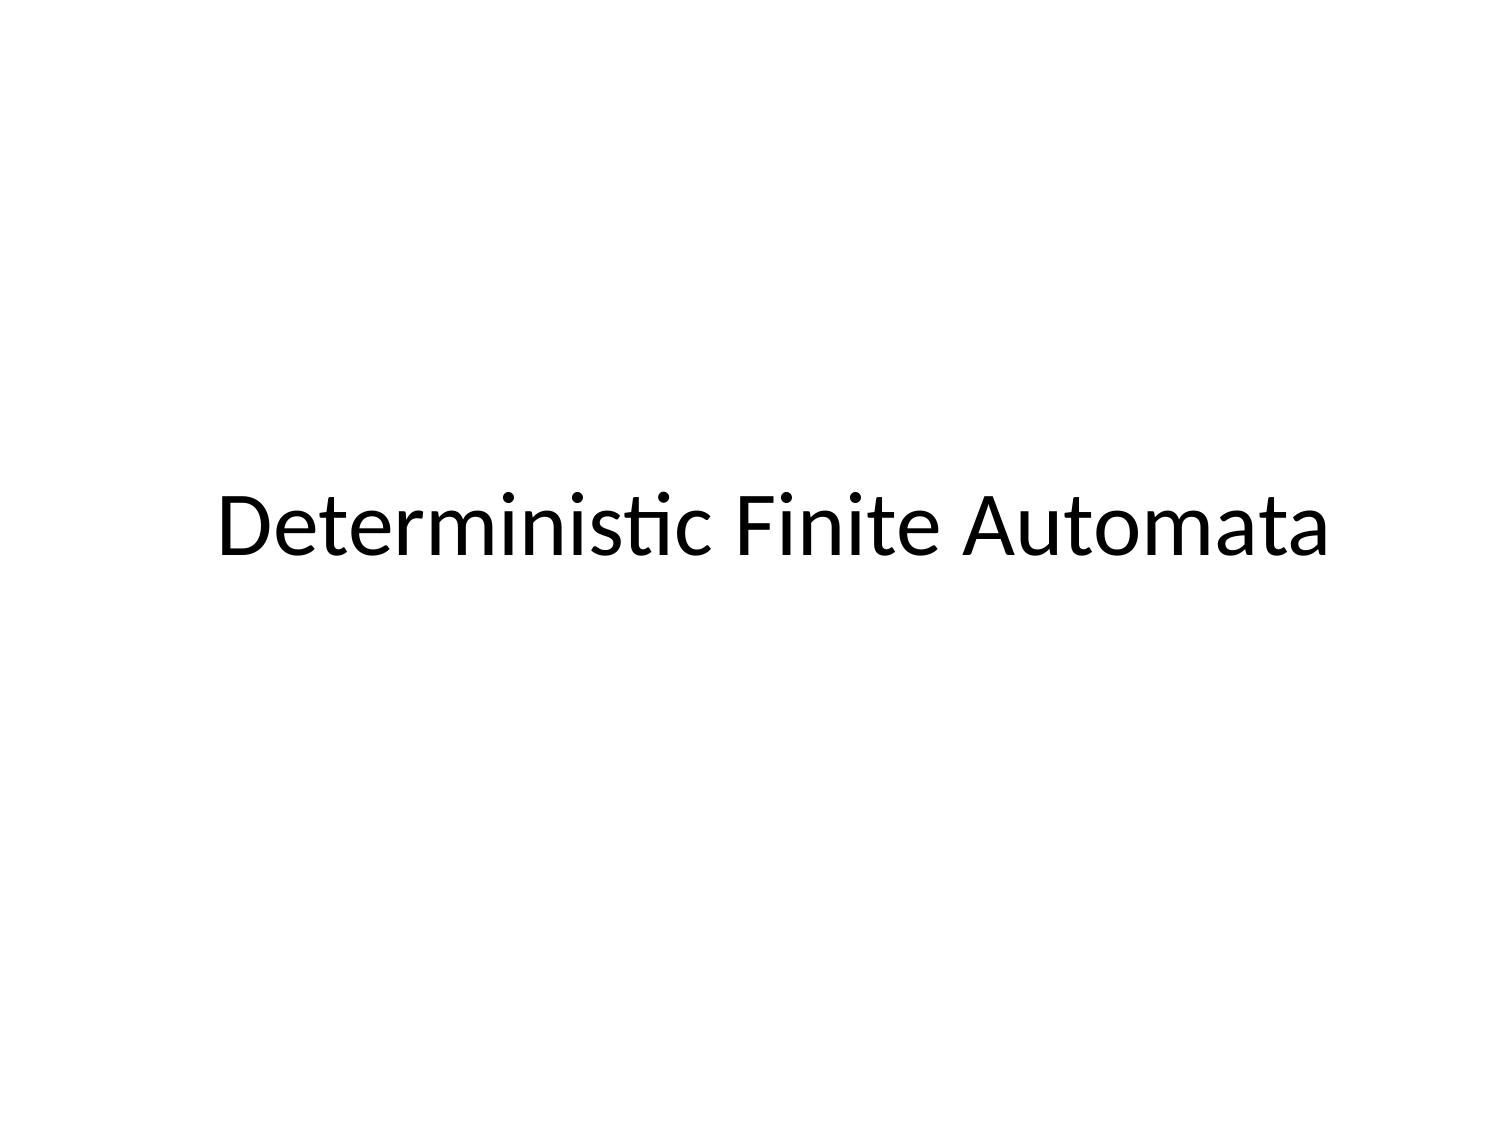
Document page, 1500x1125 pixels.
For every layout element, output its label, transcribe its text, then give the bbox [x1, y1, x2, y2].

title Deterministic Finite Automata [99, 425, 1450, 613]
